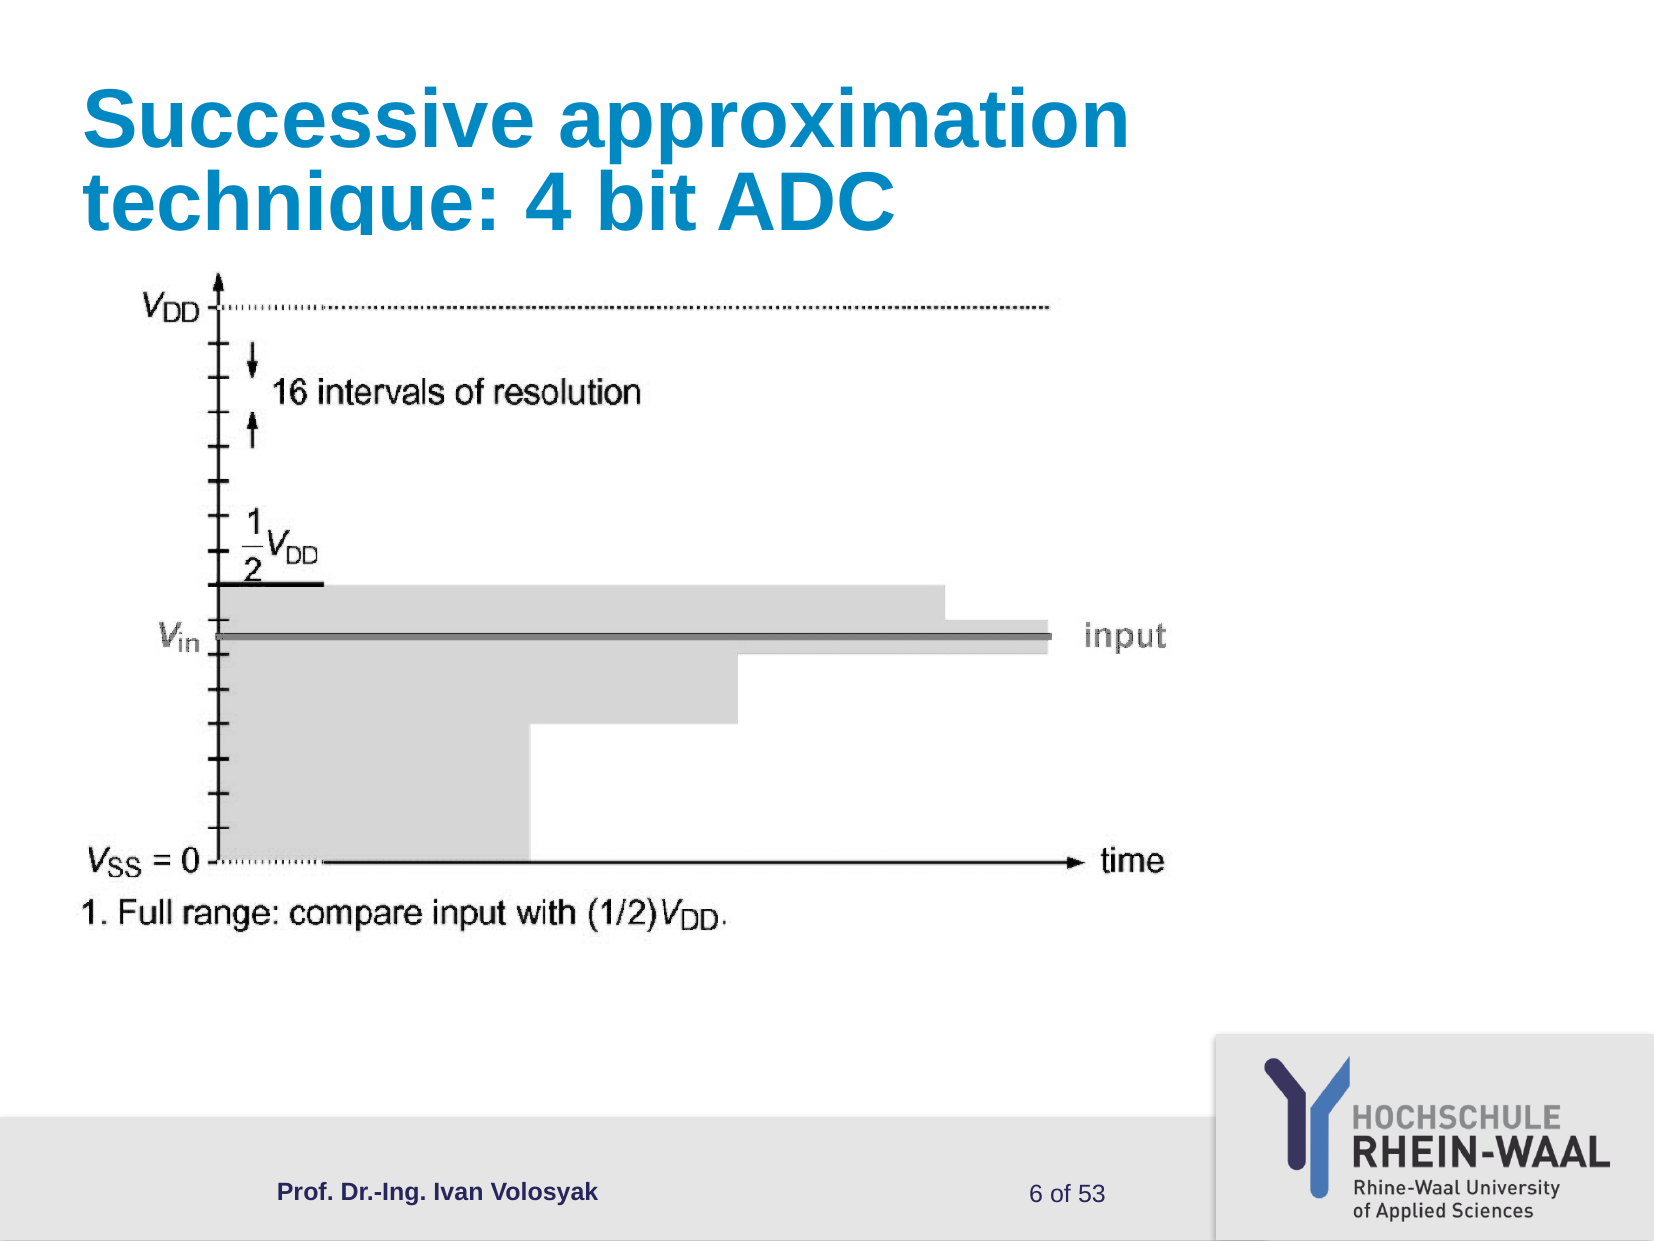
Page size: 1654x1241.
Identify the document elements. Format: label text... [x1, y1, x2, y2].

picture [1239, 966, 1633, 1241]
picture [58, 235, 1212, 960]
footer Prof. Dr.-Ing. Ivan Volosyak [276, 1147, 990, 1214]
title Successive approximation technique: 4 bit ADC [82, 80, 1572, 209]
